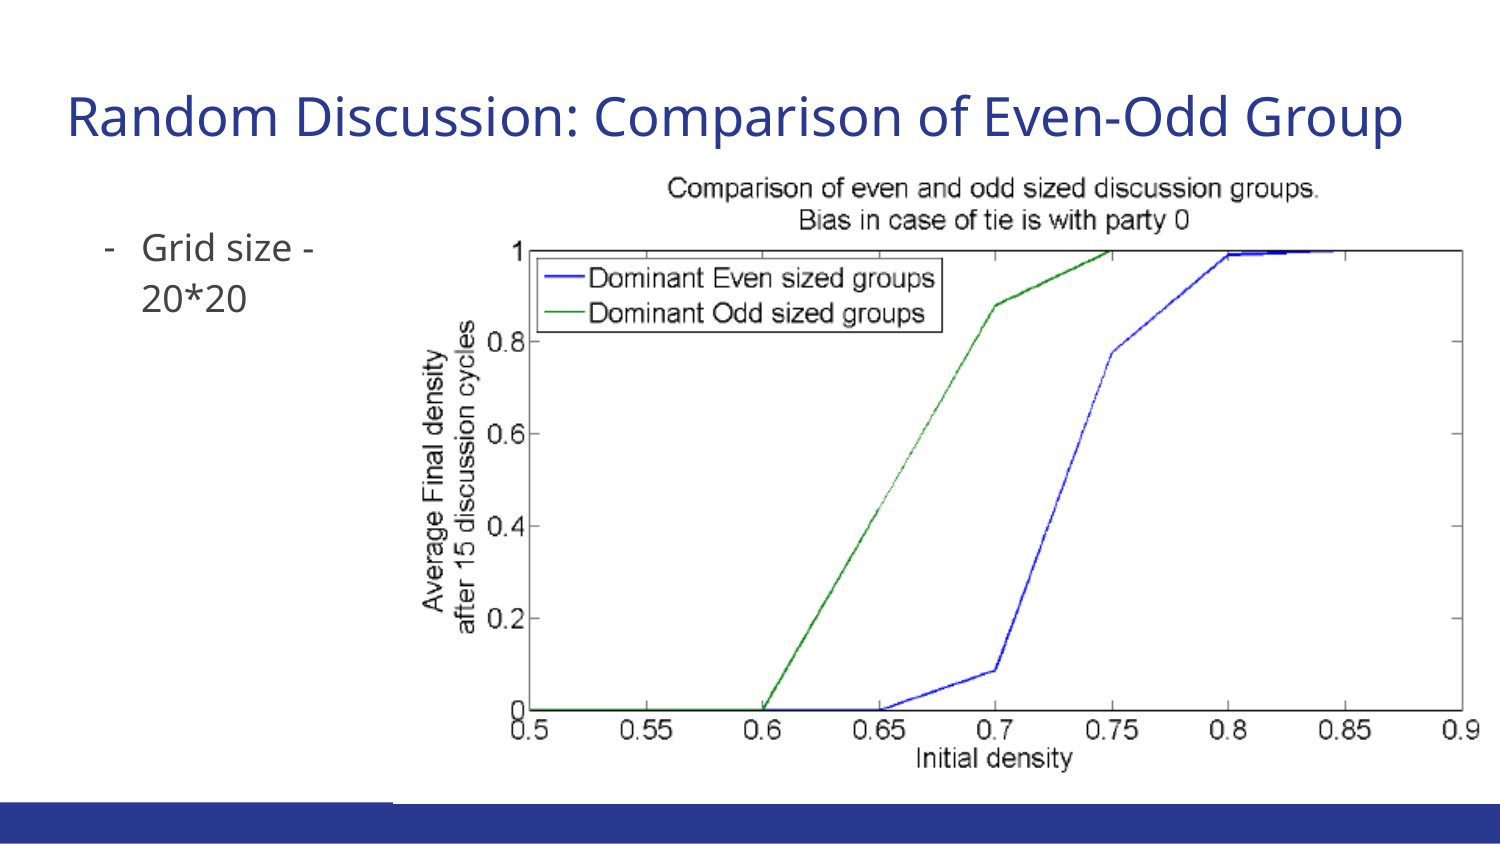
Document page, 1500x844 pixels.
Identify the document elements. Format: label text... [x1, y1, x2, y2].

list Grid size - 20*20 [51, 201, 387, 750]
title Random Discussion: Comparison of Even-Odd Group [51, 67, 1449, 167]
picture [392, 147, 1500, 805]
